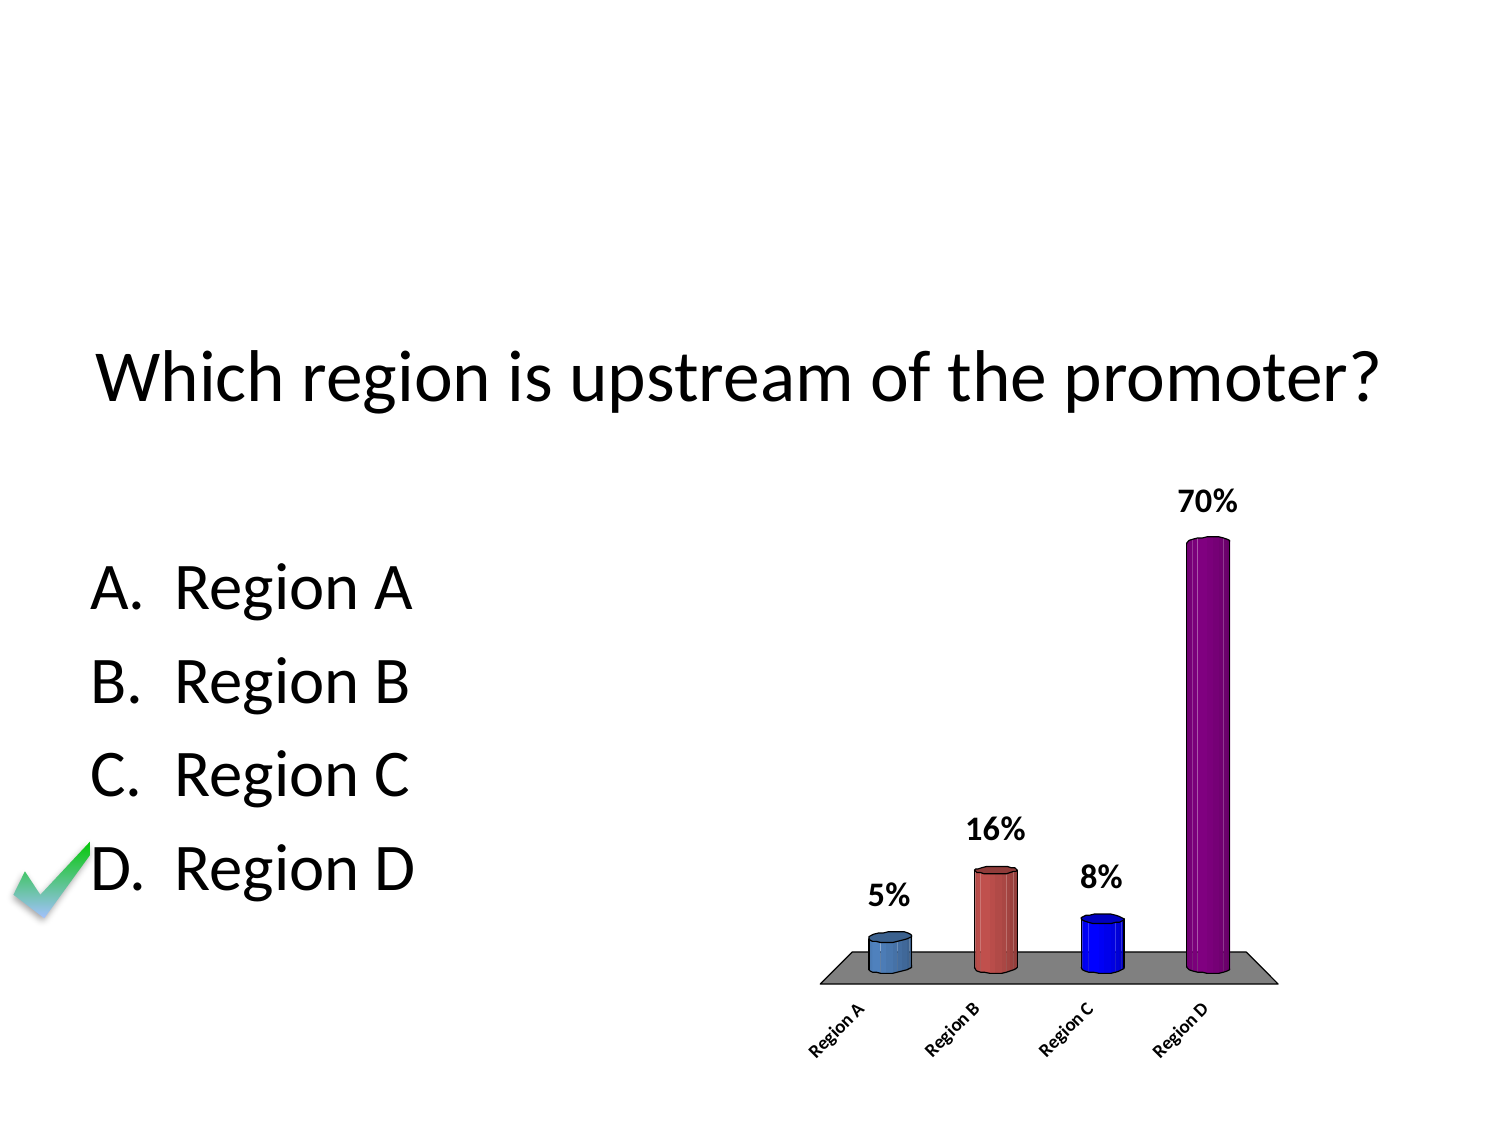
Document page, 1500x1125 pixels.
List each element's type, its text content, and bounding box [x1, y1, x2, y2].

title Which region is upstream of the promoter? [64, 278, 1415, 466]
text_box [739, 465, 1310, 1107]
text_box [12, 840, 92, 919]
list Region A Region B Region C Region D [75, 535, 734, 1005]
